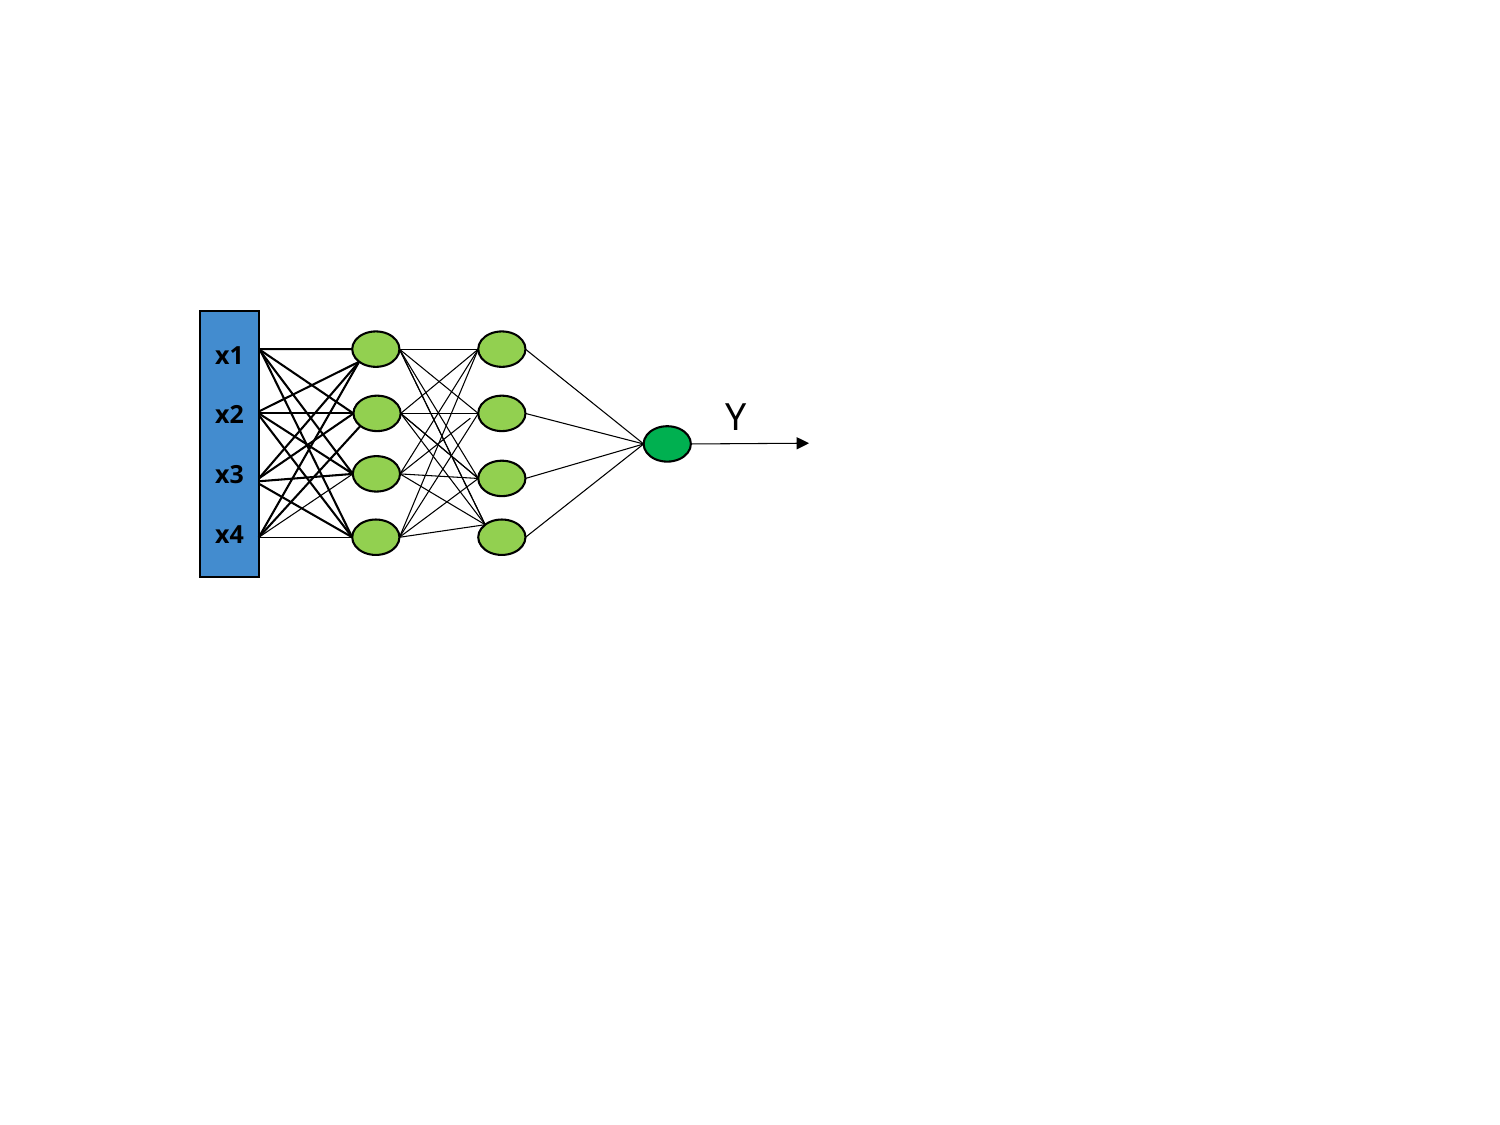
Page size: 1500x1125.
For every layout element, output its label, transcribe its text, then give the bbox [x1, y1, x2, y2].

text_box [479, 349, 486, 413]
text_box [486, 394, 525, 433]
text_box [525, 443, 644, 538]
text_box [479, 473, 486, 524]
text_box [351, 330, 401, 368]
text_box [361, 455, 399, 493]
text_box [479, 413, 486, 473]
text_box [258, 361, 360, 425]
text_box [477, 518, 527, 556]
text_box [525, 349, 644, 413]
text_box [399, 413, 479, 478]
text_box [360, 394, 399, 433]
text_box x1 x2 x3 x4 [199, 310, 260, 578]
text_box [258, 425, 361, 538]
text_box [399, 349, 479, 413]
text_box [477, 330, 527, 368]
text_box [486, 459, 525, 498]
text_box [399, 524, 486, 538]
text_box [644, 425, 692, 463]
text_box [259, 349, 353, 361]
text_box [351, 518, 401, 556]
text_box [399, 478, 479, 524]
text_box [525, 413, 644, 443]
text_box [258, 473, 353, 537]
text_box Y [690, 385, 809, 443]
